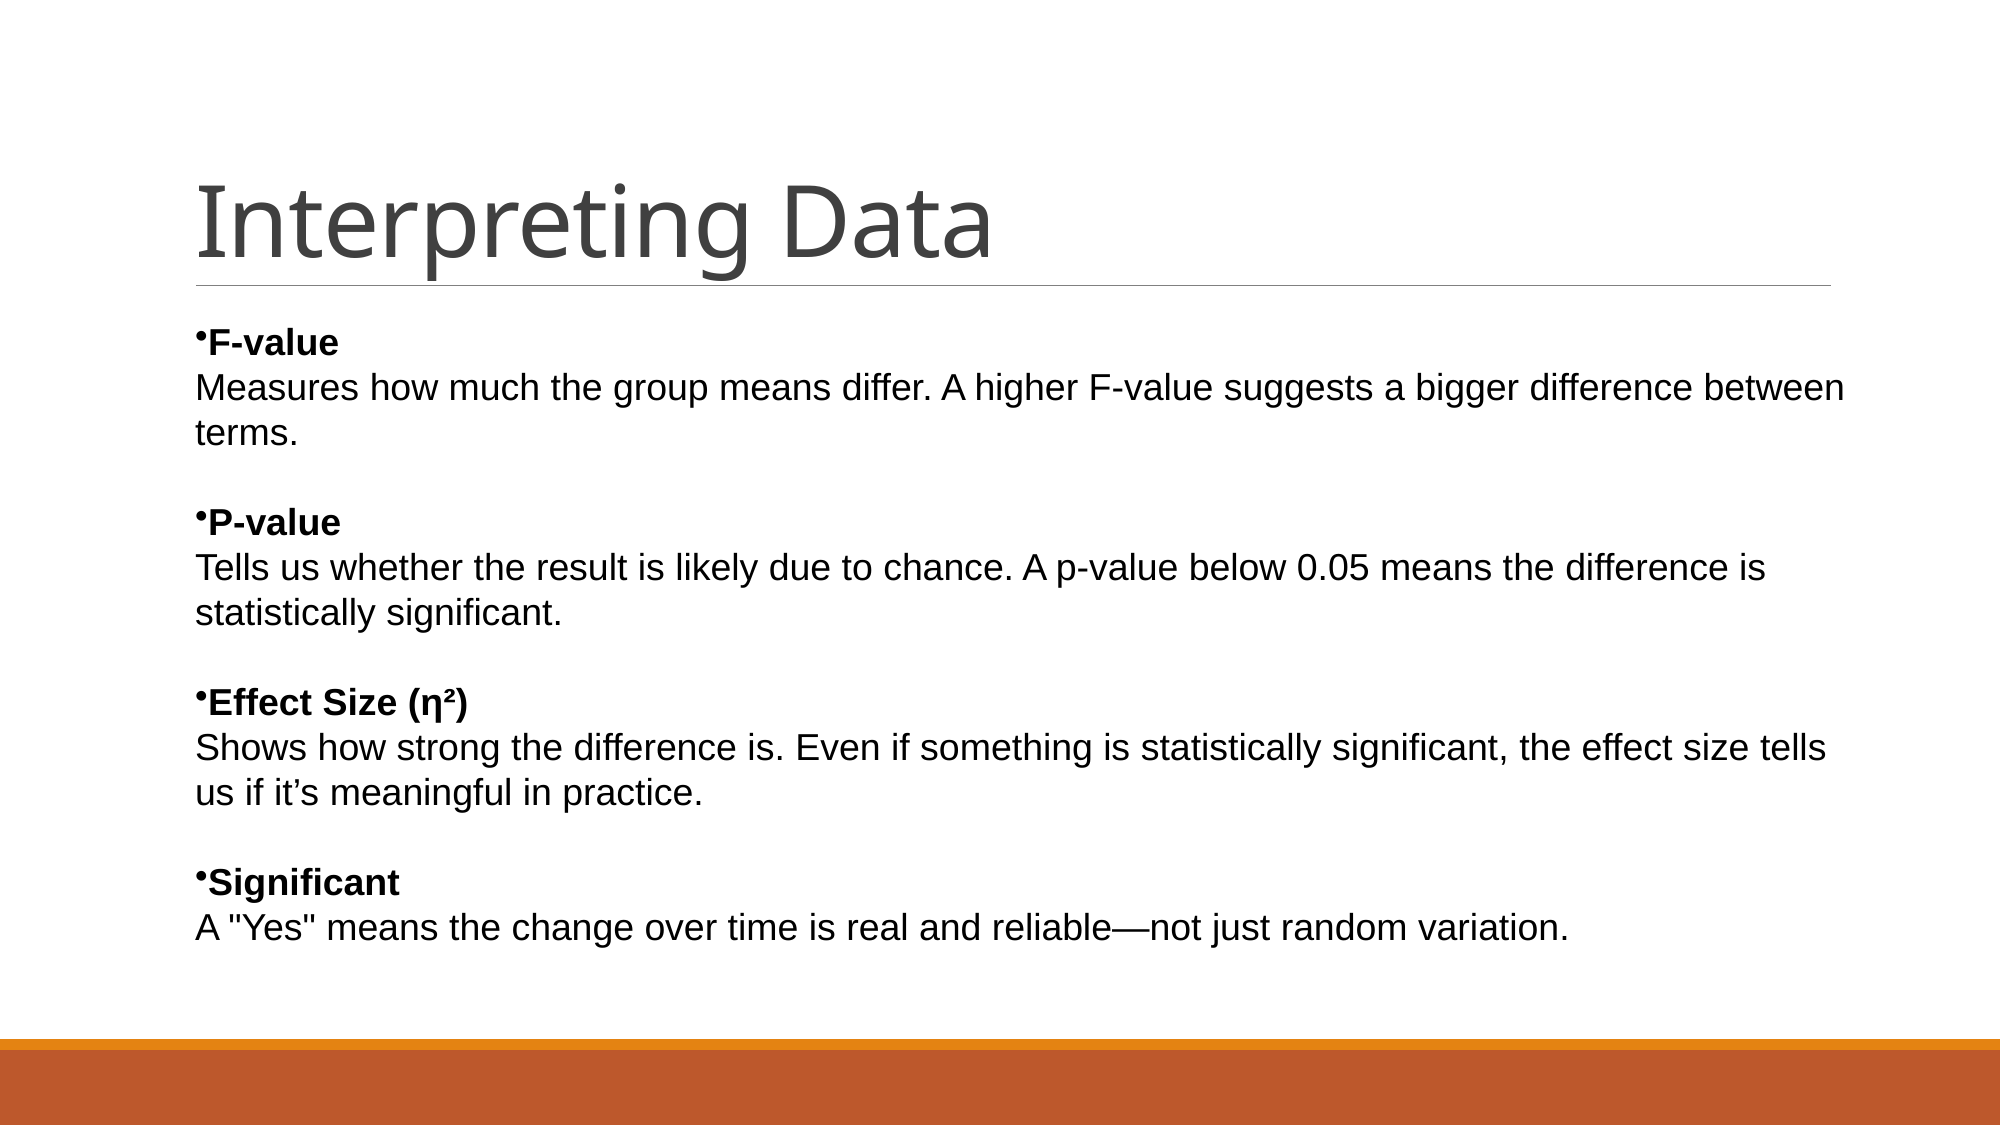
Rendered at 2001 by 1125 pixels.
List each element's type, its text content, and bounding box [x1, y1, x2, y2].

list F-value Measures how much the group means differ. A higher F-value suggests a bigger difference between terms. P-value Tells us whether the result is likely due to chance. A p-value below 0.05 means the difference is statistically significant. Effect Size (η²) Shows how strong the difference is. Even if something is statistically significant, the effect size tells us if it’s meaningful in practice. Significant A "Yes" means the change over time is real and reliable—not just random variation. [180, 306, 1890, 960]
title Interpreting Data [180, 47, 1830, 285]
